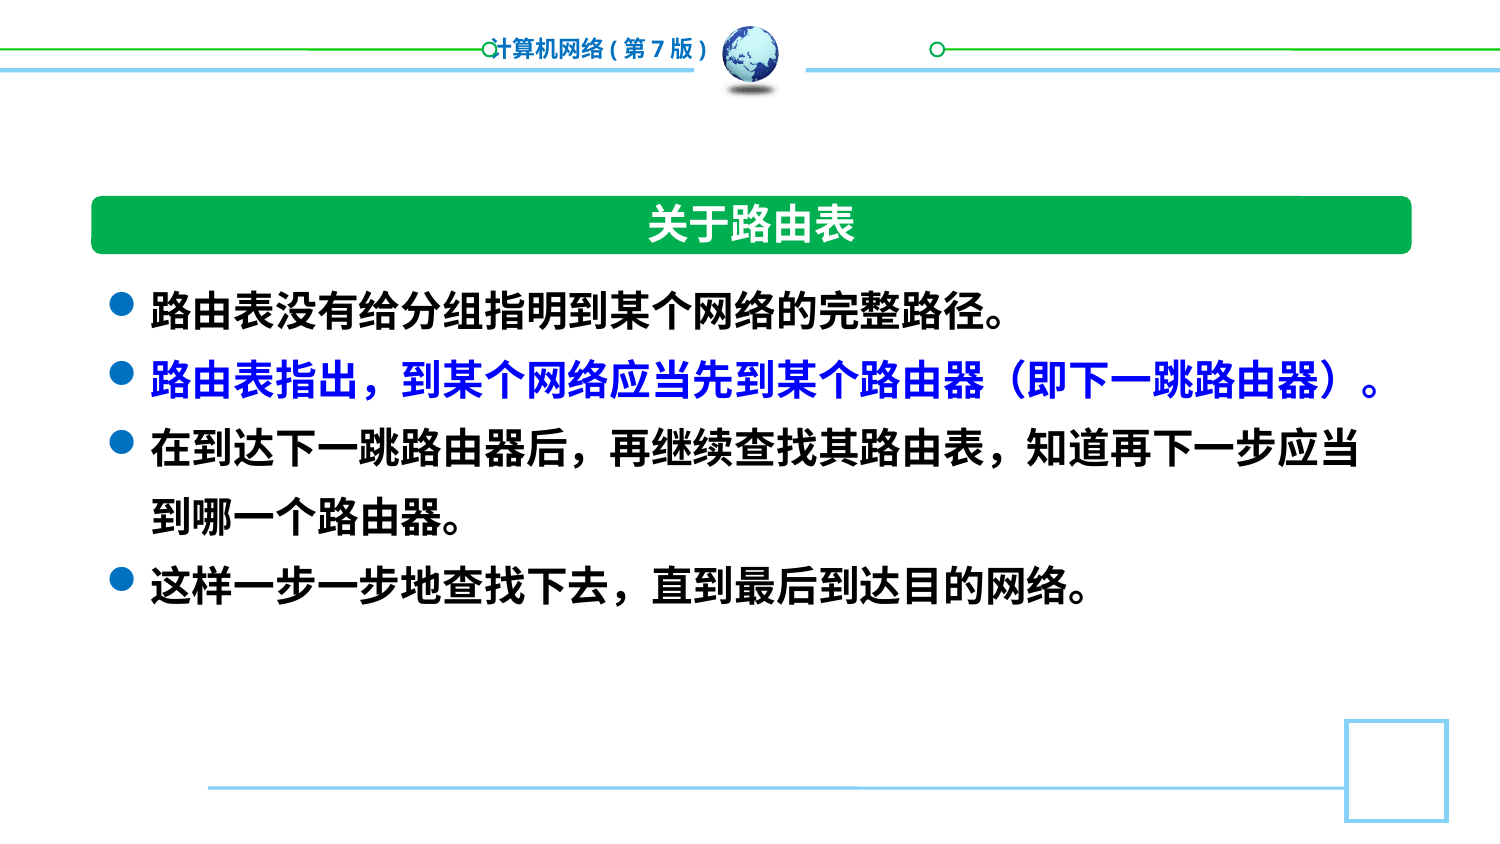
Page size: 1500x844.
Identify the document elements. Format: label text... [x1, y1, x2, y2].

text_box 路由表没有给分组指明到某个网络的完整路径。 路由表指出，到某个网络应当先到某个路由器（即下一跳路由器）。 在到达下一跳路由器后，再继续查找其路由表，知道再下一步应当到哪一个路由器。 这样一步一步地查找下去，直到最后到达目的网络。 [91, 258, 1412, 618]
text_box 关于路由表 [632, 190, 871, 256]
text_box [91, 195, 632, 255]
text_box [871, 195, 1412, 255]
picture [720, 24, 780, 100]
